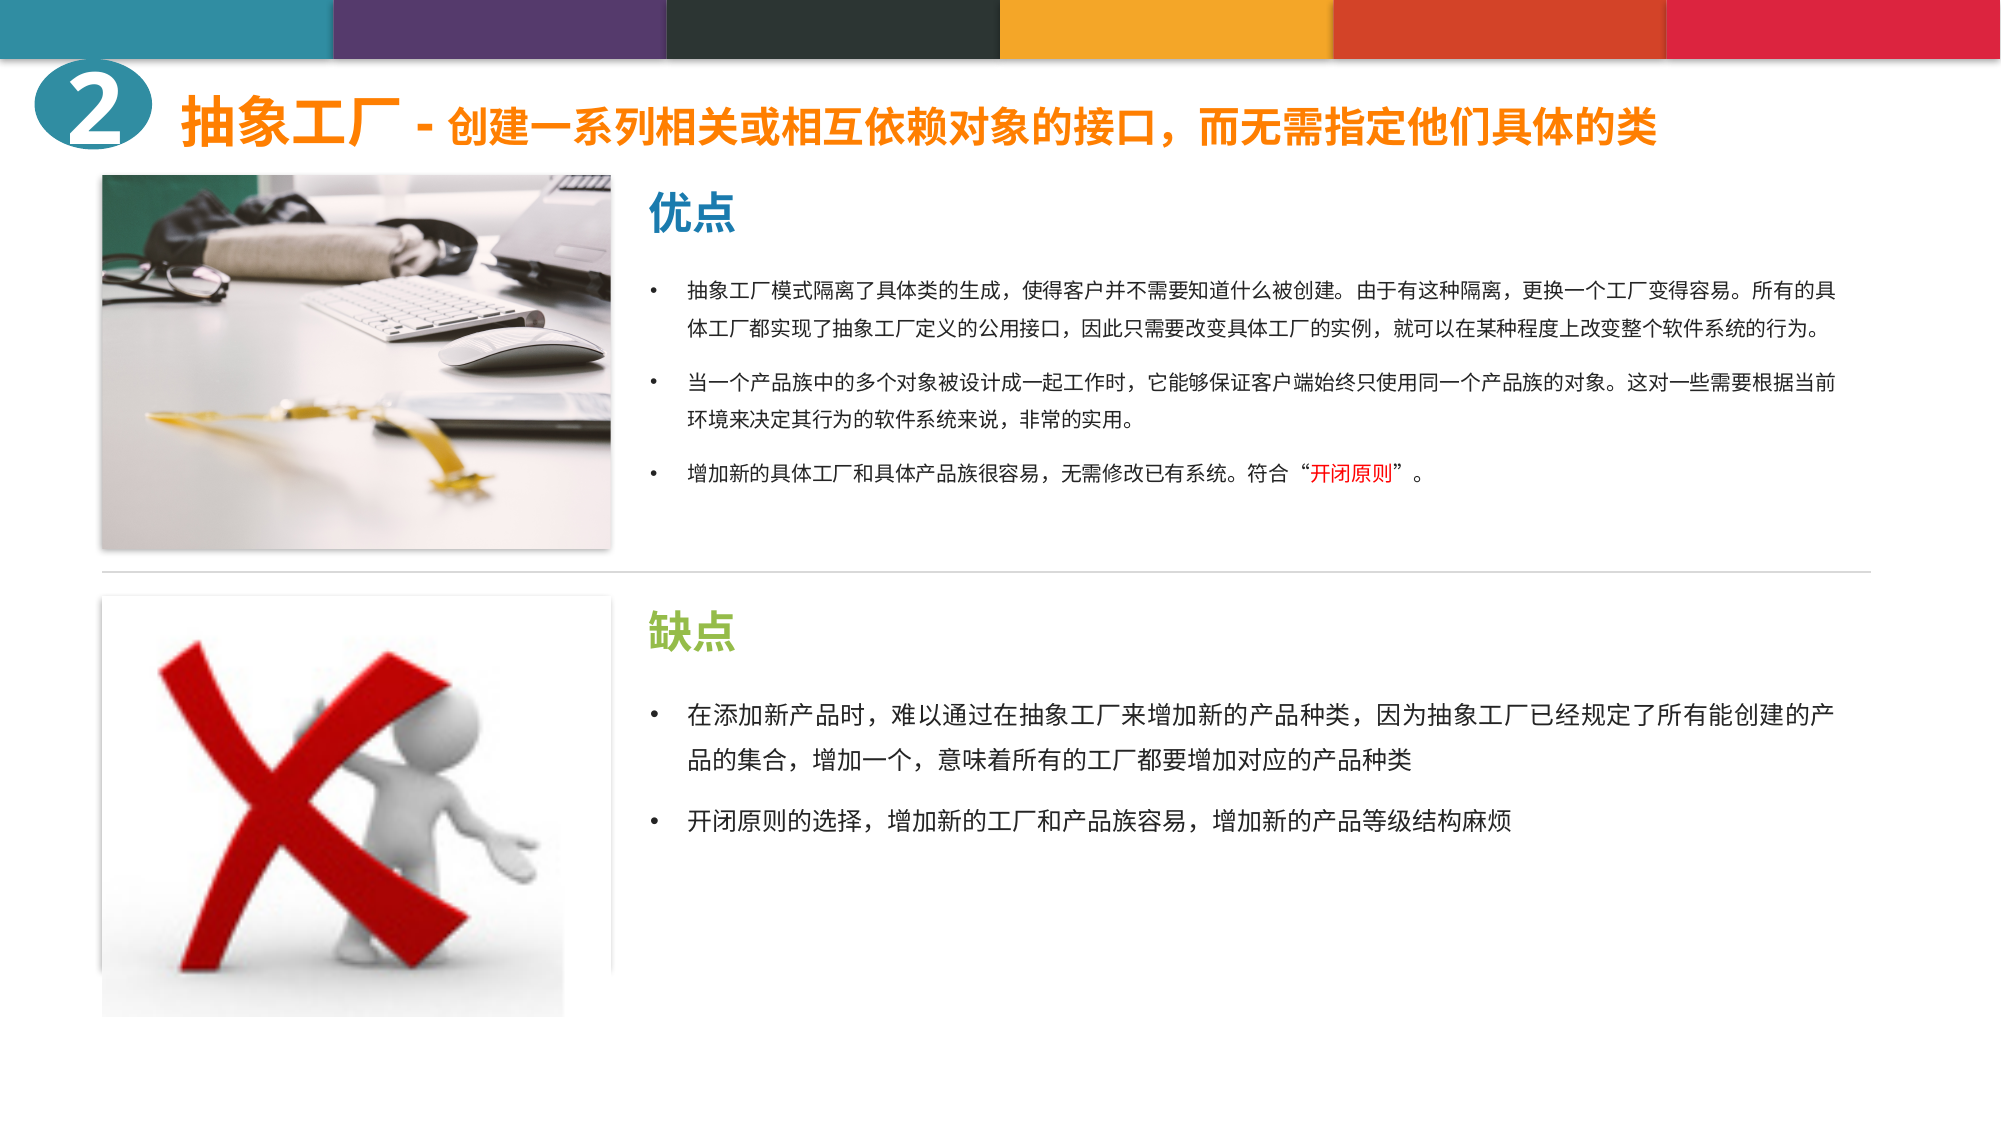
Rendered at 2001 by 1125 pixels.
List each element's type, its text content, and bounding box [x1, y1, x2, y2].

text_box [0, 0, 2001, 60]
picture [102, 596, 611, 1017]
text_box 2 [33, 70, 153, 151]
text_box 抽象工厂模式隔离了具体类的生成，使得客户并不需要知道什么被创建。由于有这种隔离，更换一个工厂变得容易。所有的具体工厂都实现了抽象工厂定义的公用接口，因此只需要改变具体工厂的实例，就可以在某种程度上改变整个软件系统的行为。 当一个产品族中的多个对象被设计成一起工作时，它能够保证客户端始终只使用同一个产品族的对象。这对一些需要根据当前环境来决定其行为的软件系统来说，非常的实用。 增加新的具体工厂和具体产品族很容易，无需修改已有系统。符合“开闭原则”。 [633, 257, 1851, 494]
text_box 在添加新产品时，难以通过在抽象工厂来增加新的产品种类，因为抽象工厂已经规定了所有能创建的产品的集合，增加一个，意味着所有的工厂都要增加对应的产品种类 开闭原则的选择，增加新的工厂和产品族容易，增加新的产品等级结构麻烦 [633, 676, 1851, 843]
text_box 抽象工厂-创建一系列相关或相互依赖对象的接口，而无需指定他们具体的类 [166, 70, 1715, 161]
text_box [102, 175, 611, 549]
text_box 优点 [633, 177, 1038, 246]
text_box 缺点 [633, 596, 1038, 665]
